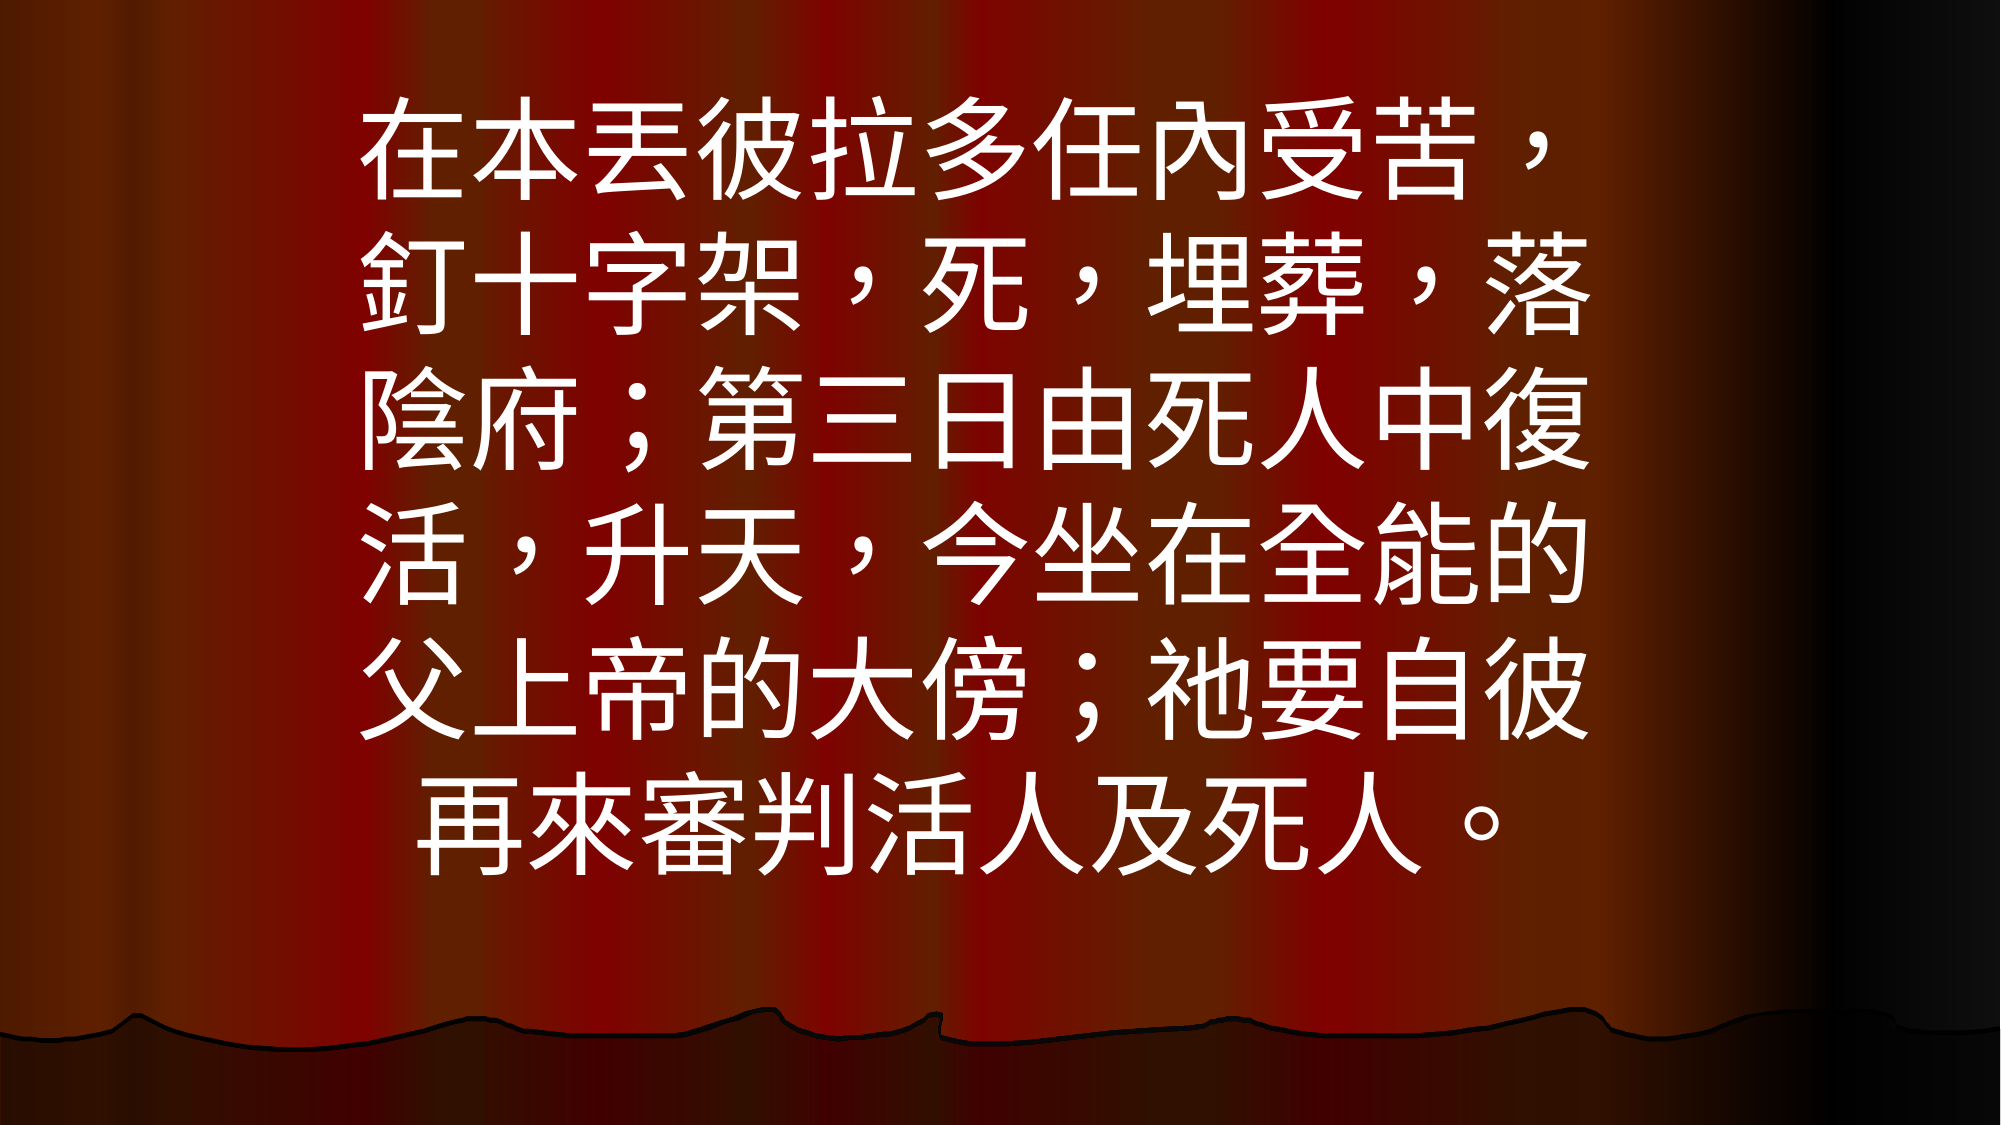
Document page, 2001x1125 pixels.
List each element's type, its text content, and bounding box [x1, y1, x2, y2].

list 在本丟彼拉多任內受苦，釘十字架，死，埋葬，落陰府；第三日由死人中復活，升天，今坐在全能的父上帝的大傍；祂要自彼再來審判活人及死人。 [274, 63, 1625, 926]
